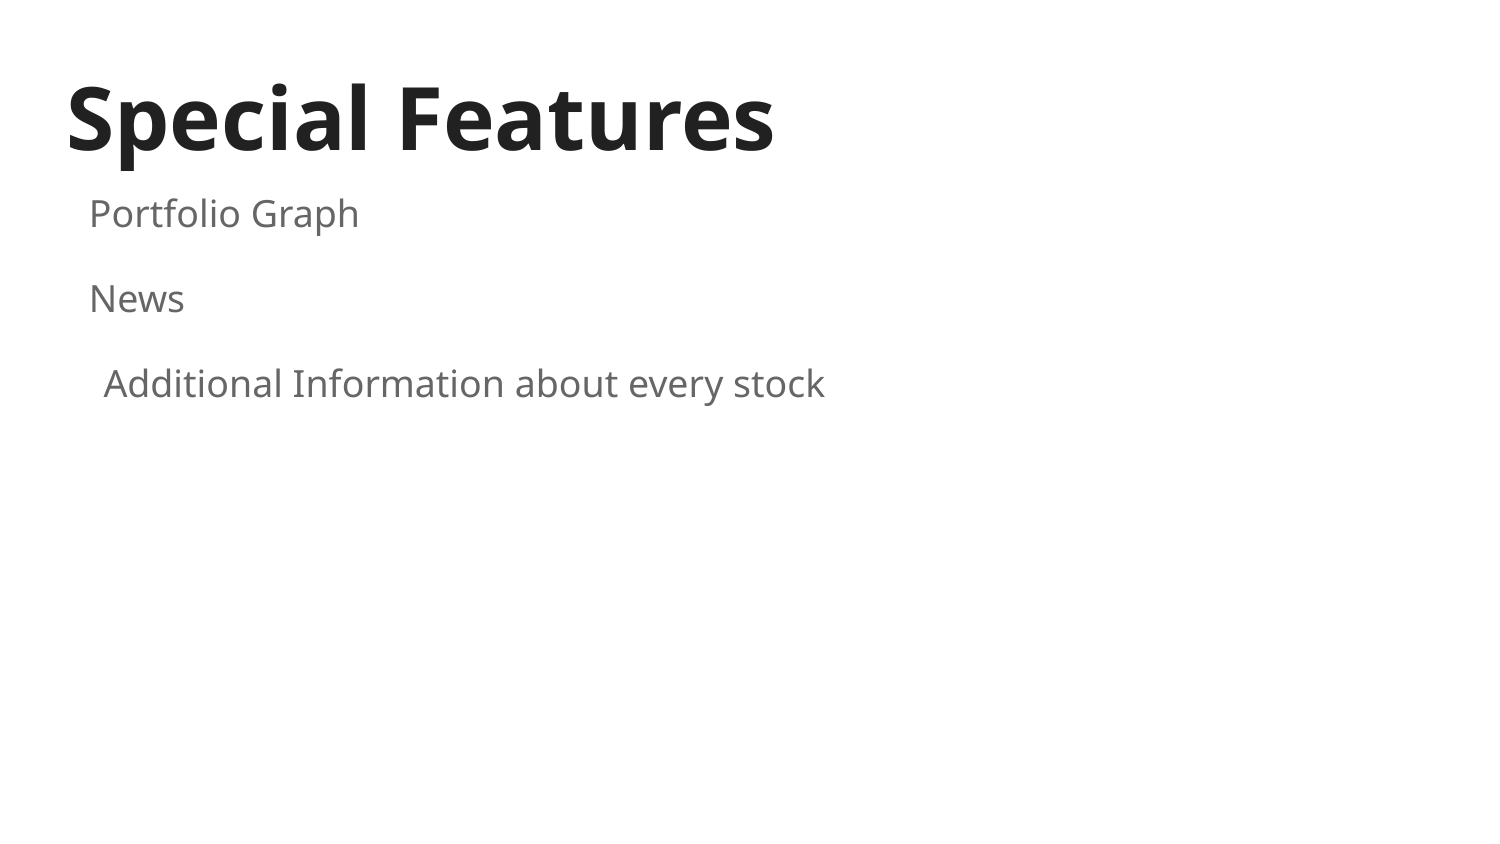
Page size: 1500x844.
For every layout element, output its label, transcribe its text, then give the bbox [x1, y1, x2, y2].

list Portfolio Graph News Additional Information about every stock [51, 168, 1449, 717]
title Special Features [51, 48, 1449, 168]
